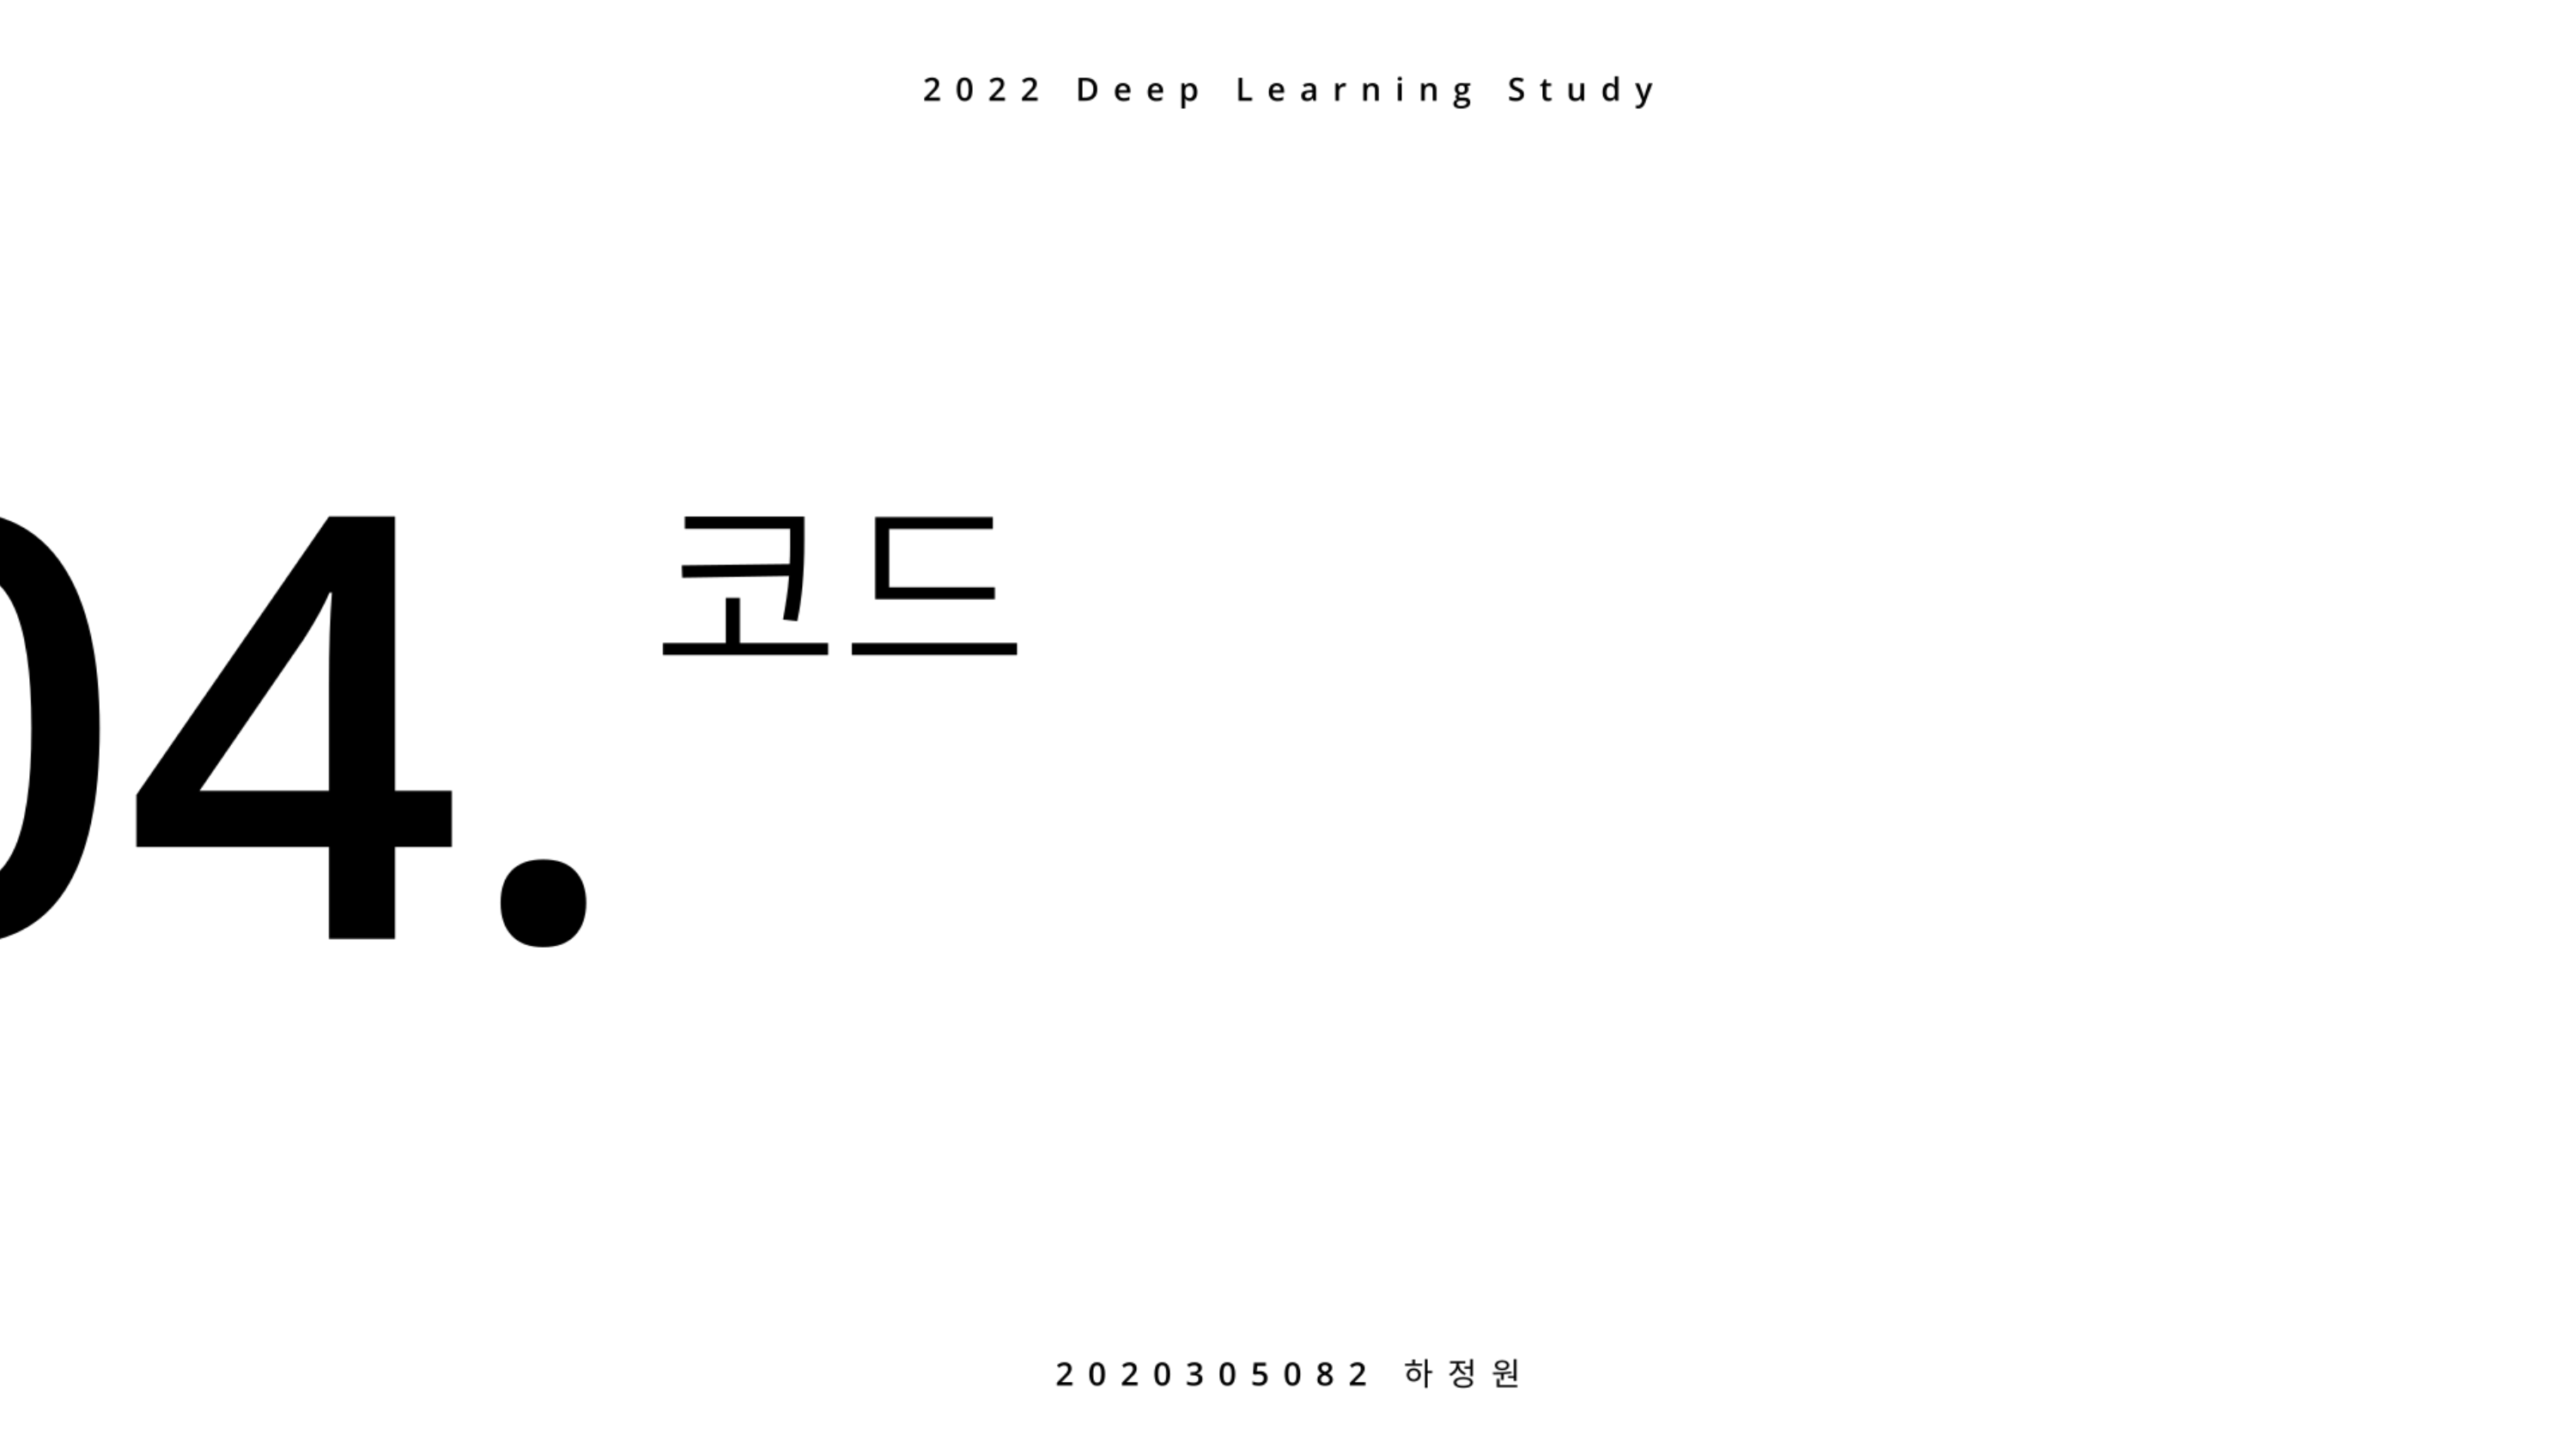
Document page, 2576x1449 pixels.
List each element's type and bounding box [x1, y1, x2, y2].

picture [556, 59, 1668, 126]
picture [0, 208, 1535, 1411]
